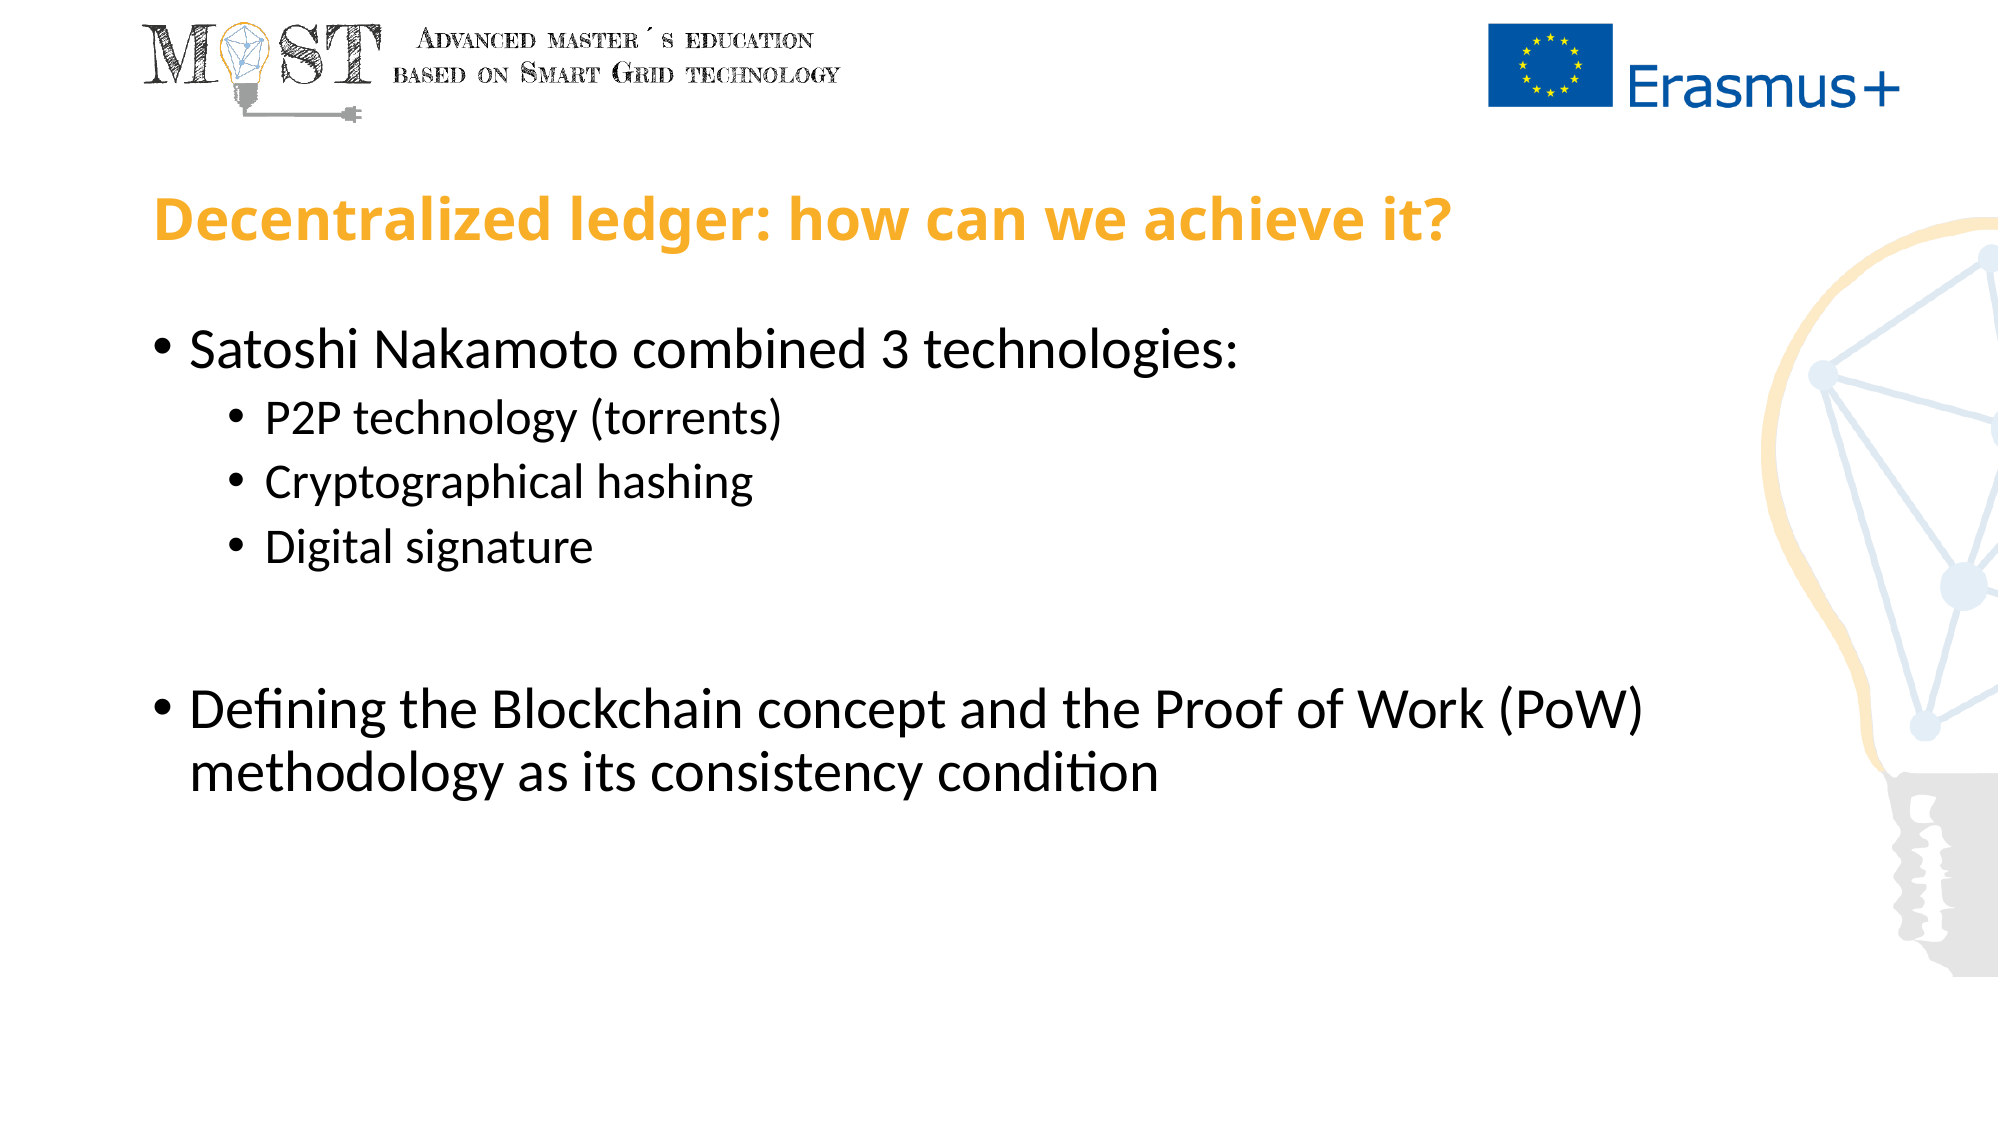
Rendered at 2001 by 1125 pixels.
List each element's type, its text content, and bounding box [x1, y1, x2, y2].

picture [1464, 0, 1923, 131]
title Decentralized ledger: how can we achieve it? [137, 135, 1863, 308]
picture [135, 22, 841, 130]
list Satoshi Nakamoto combined 3 technologies: P2P technology (torrents) Cryptographical hashing Digital signature Defining the Blockchain concept and the Proof of Work (PoW) methodology as its consistency condition [137, 310, 1863, 939]
